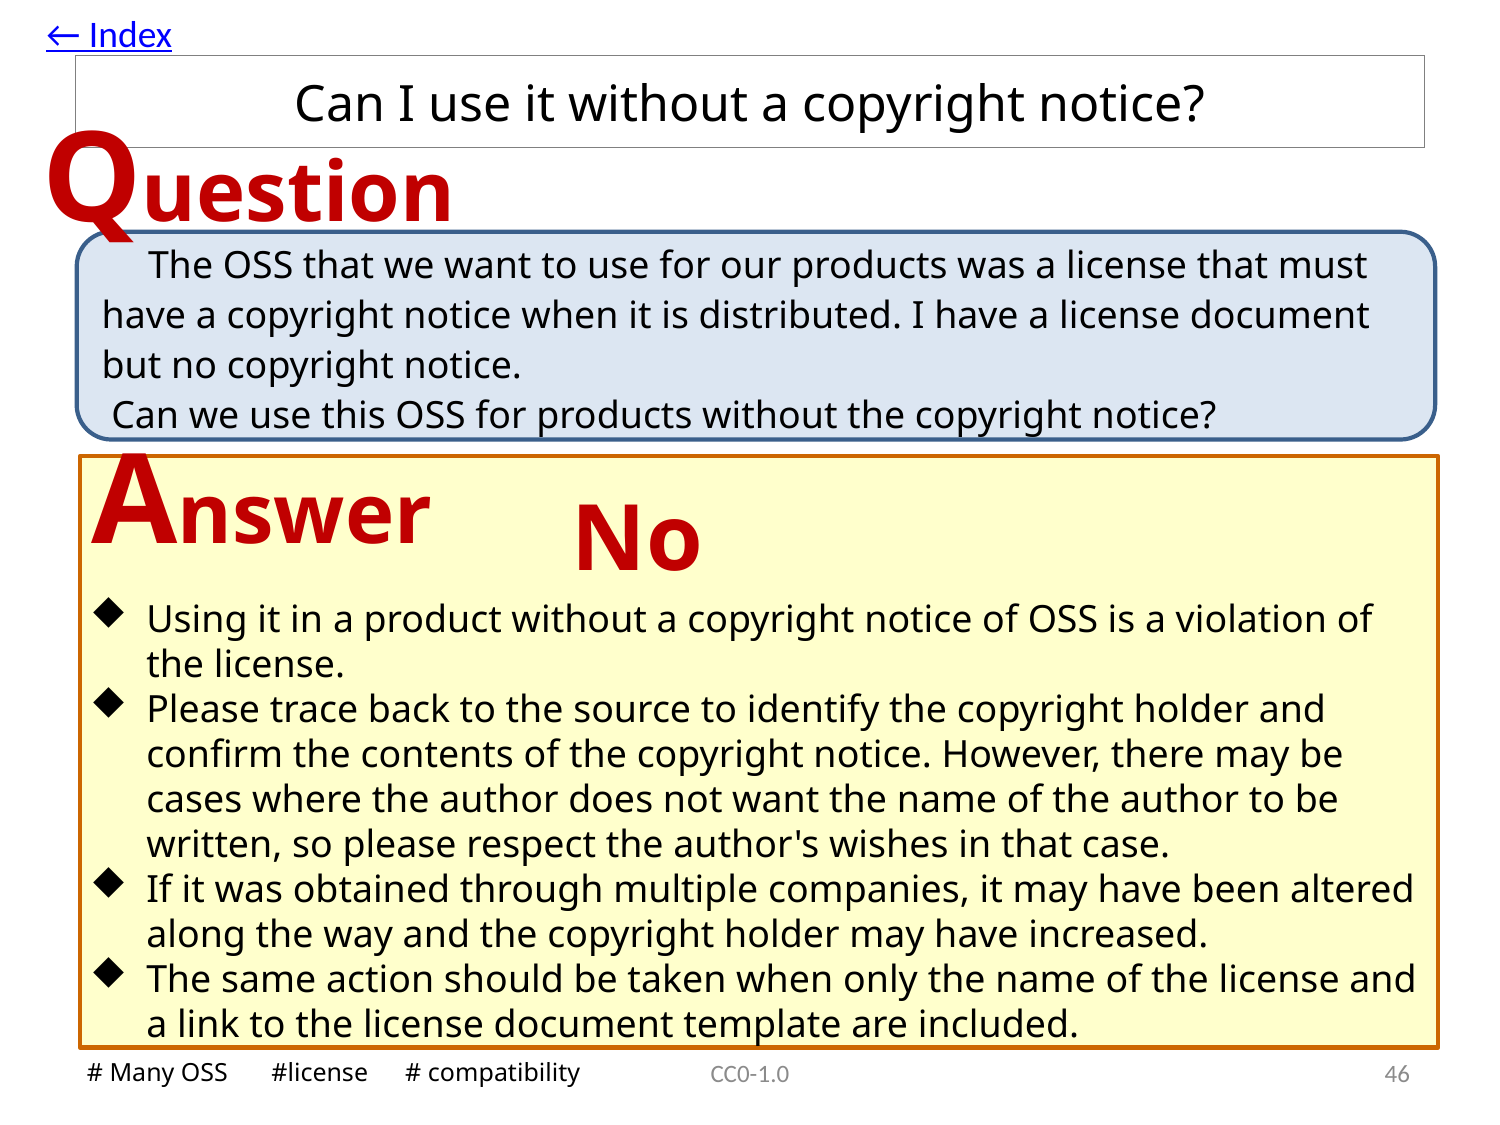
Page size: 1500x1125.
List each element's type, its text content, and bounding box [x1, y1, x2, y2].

text_box [78, 454, 1440, 1050]
text_box Question [27, 88, 471, 254]
text_box ← Index [31, 2, 188, 62]
text_box # Many OSS #license # compatibility [72, 1048, 596, 1094]
text_box Answer [76, 411, 448, 577]
text_box No [557, 471, 1077, 587]
list Using it in a product without a copyright notice of OSS is a violation of the license. Please trace back to the source to identify the copyright holder and confirm the contents of the copyright notice. However, there may be cases where the author does not want the name of the author to be written, so please respect the author's wishes in that case. If it was obtained through multiple companies, it may have been altered along the way and the copyright holder may have increased. The same action should be taken when only the name of the license and a link to the license document template are included. [75, 587, 1436, 1048]
title Can I use it without a copyright notice? [75, 55, 1425, 148]
text_box The OSS that we want to use for our products was a license that must have a copyright notice when it is distributed. I have a license document but no copyright notice. Can we use this OSS for products without the copyright notice? [74, 229, 1438, 442]
footer CC0-1.0 [512, 1048, 988, 1103]
slide_number 45 [1074, 1042, 1425, 1103]
